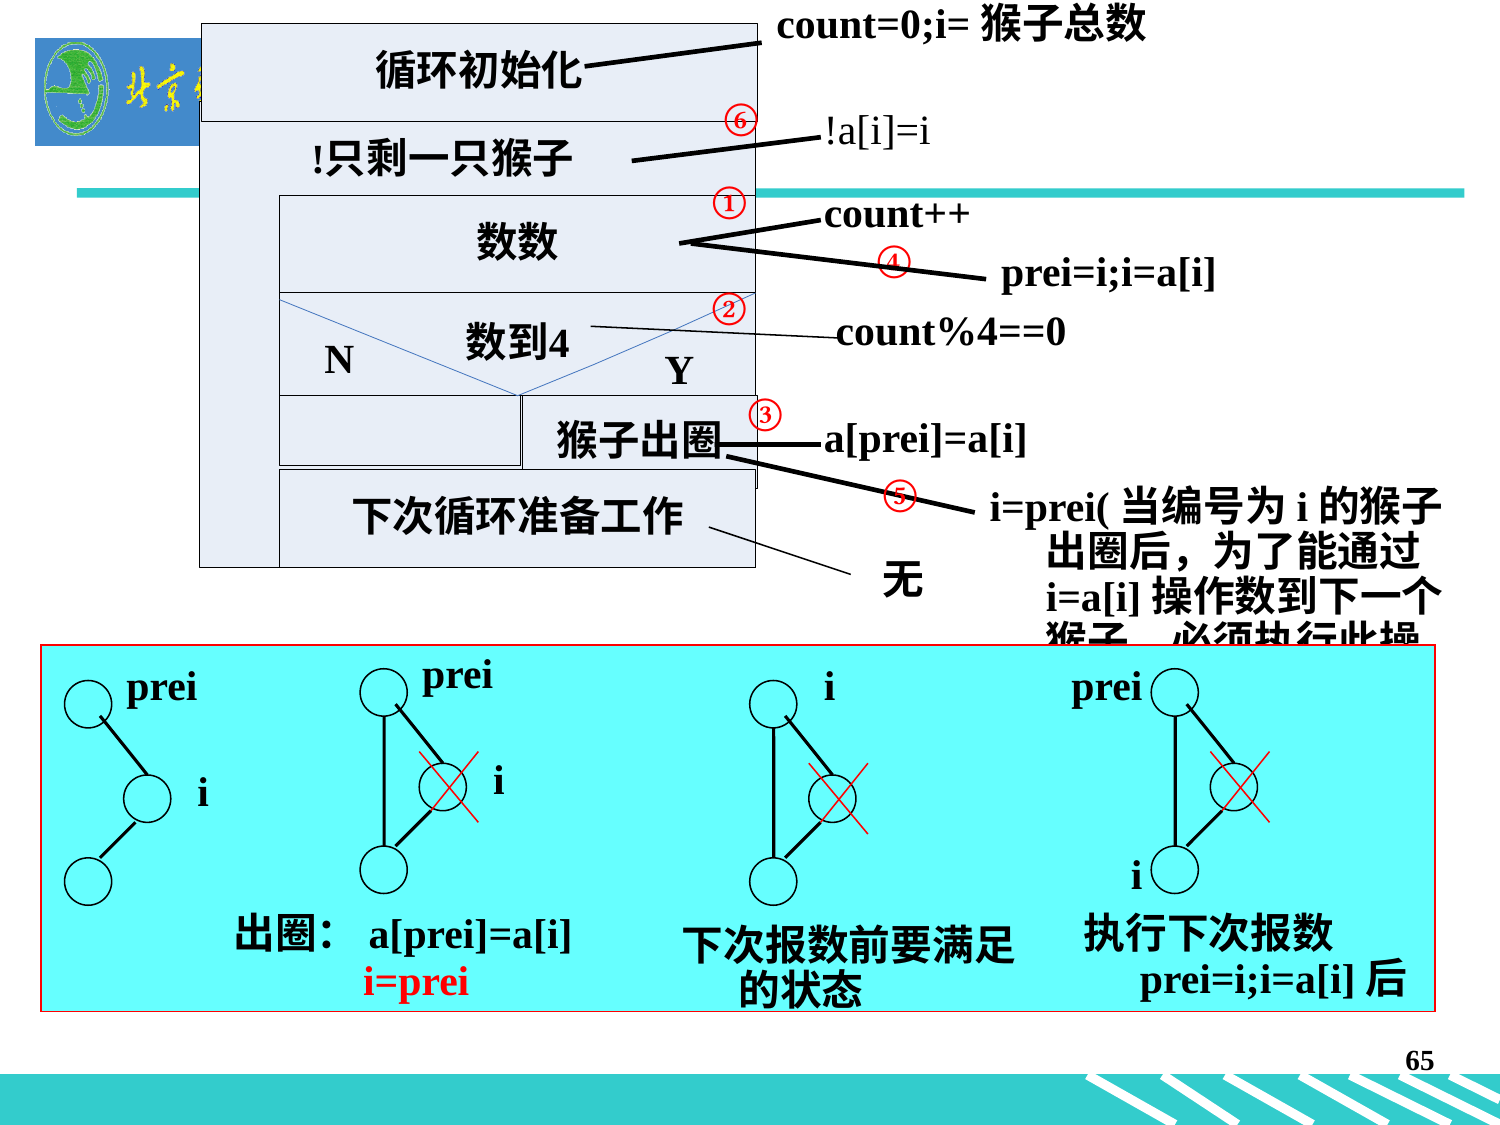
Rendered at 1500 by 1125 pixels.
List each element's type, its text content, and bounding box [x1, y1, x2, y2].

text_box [631, 89, 1081, 163]
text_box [725, 455, 1459, 720]
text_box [690, 231, 1329, 304]
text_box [584, 0, 1176, 67]
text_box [590, 278, 1129, 363]
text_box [40, 645, 1448, 1023]
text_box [194, 18, 763, 572]
picture [34, 37, 194, 146]
slide_number 65 [1137, 1037, 1450, 1113]
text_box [714, 385, 1058, 470]
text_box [678, 172, 1058, 245]
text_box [708, 526, 975, 612]
